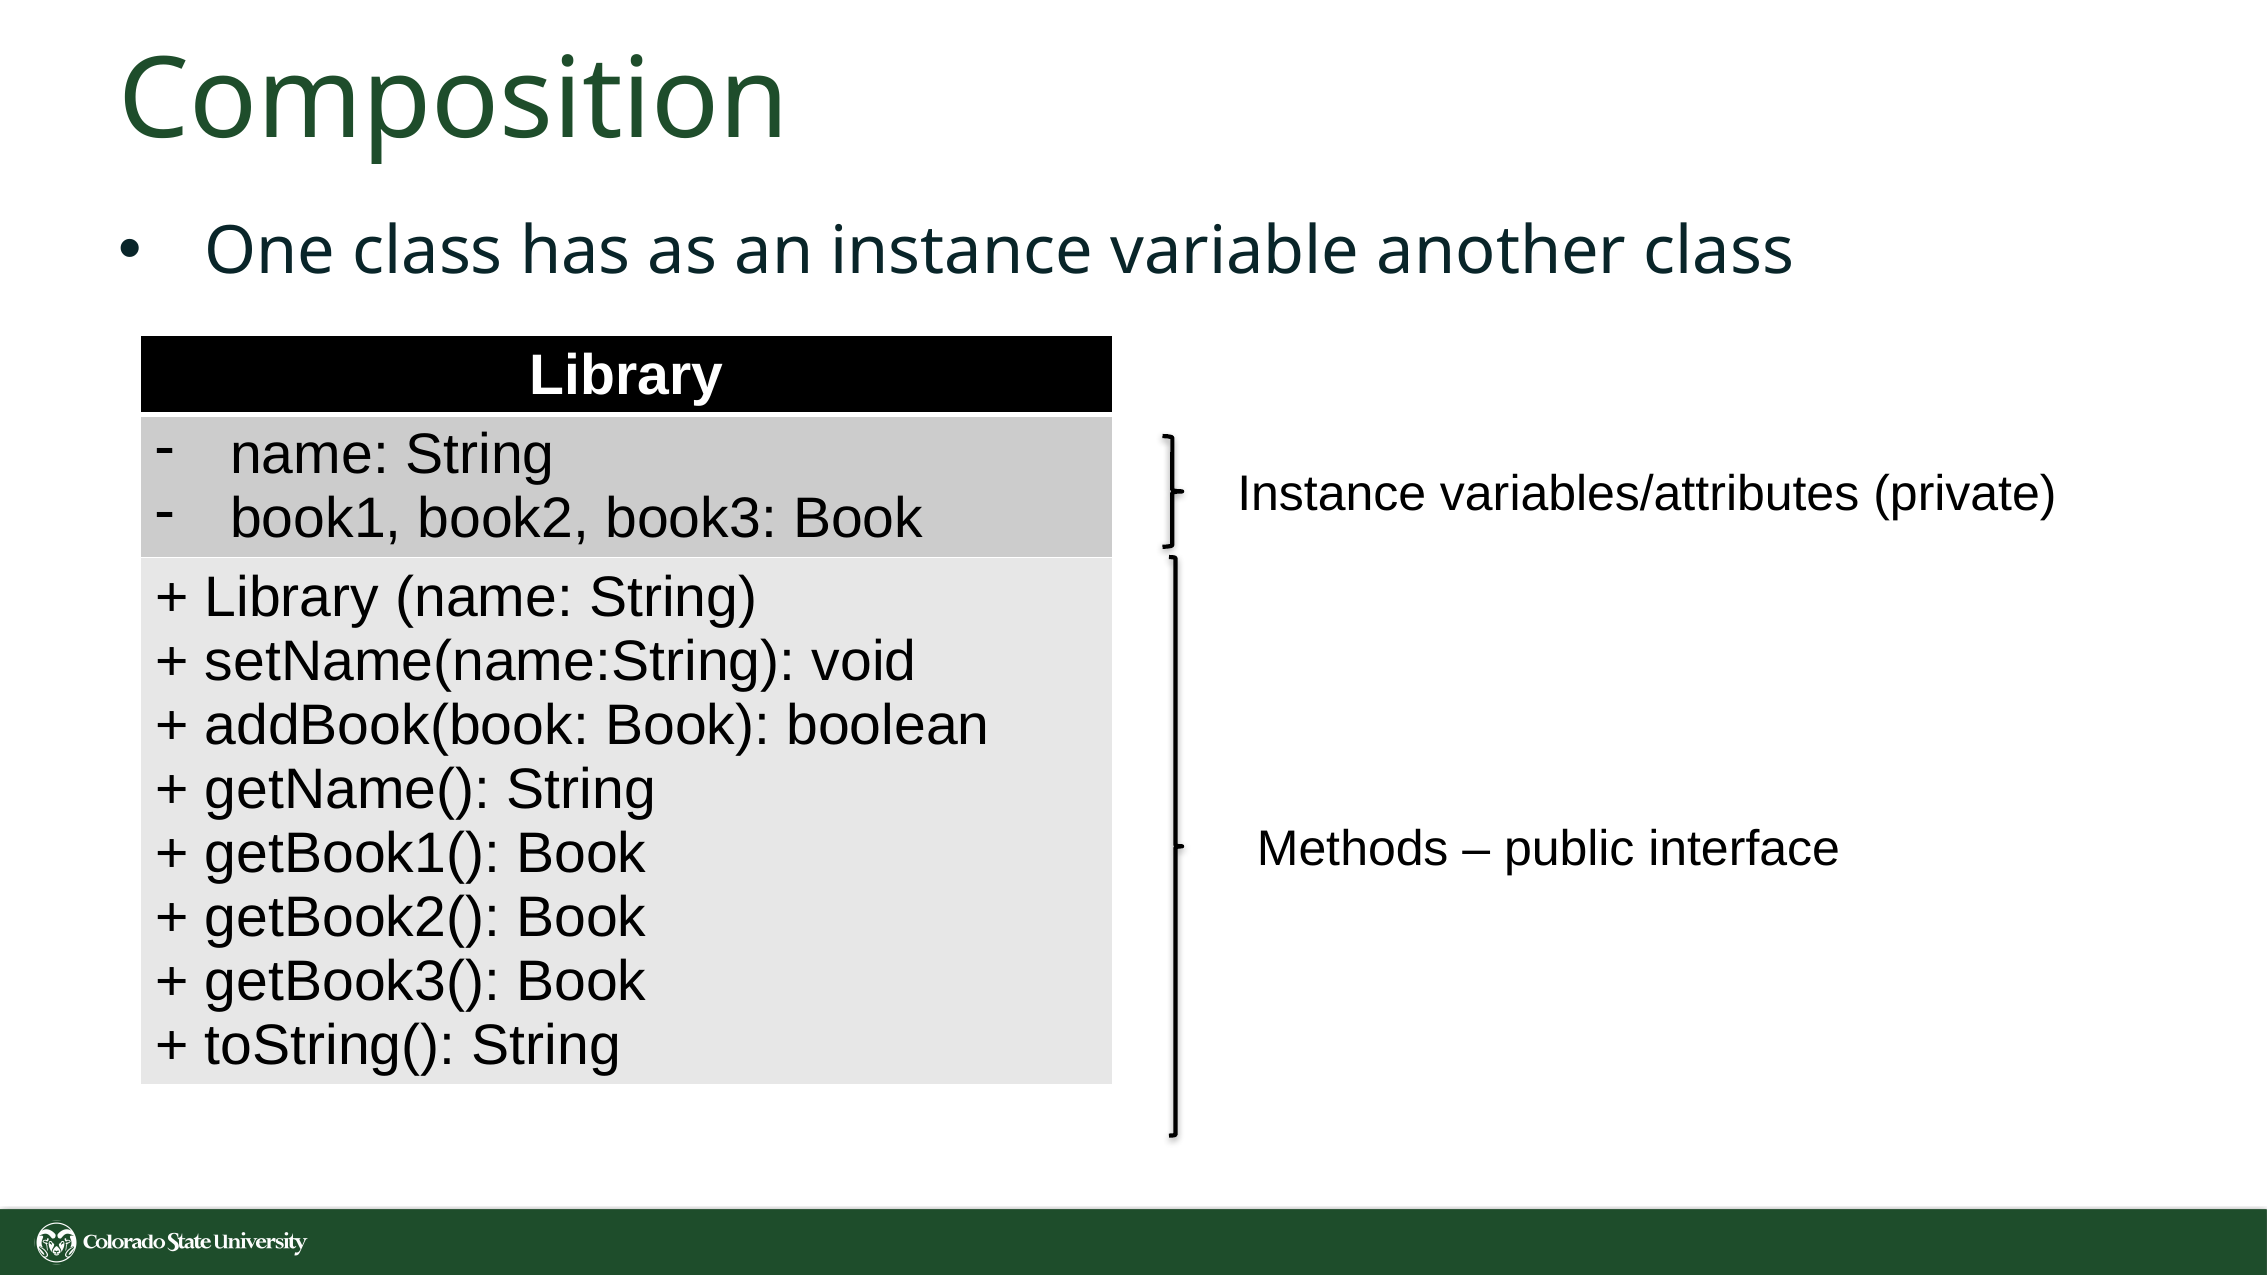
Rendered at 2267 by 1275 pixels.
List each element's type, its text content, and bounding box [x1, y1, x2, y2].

text_box Methods – public interface [1242, 807, 1856, 883]
list One class has as an instance variable another class [103, 176, 2198, 378]
title Composition [103, 8, 2164, 175]
table_header Library [141, 336, 1112, 412]
table_cell + Library (name: String) + setName(name:String): void + addBook(book: Book): boolean + getName(): String + getBook1(): Book + getBook2(): Book + getBook3(): Book + toString(): String [141, 558, 1112, 1084]
text_box [1168, 554, 1185, 1138]
table_cell name: String book1, book2, book3: Book [141, 417, 1112, 557]
text_box Instance variables/attributes (private) [1222, 453, 2073, 529]
text_box [1162, 433, 1185, 549]
picture [24, 1209, 319, 1275]
